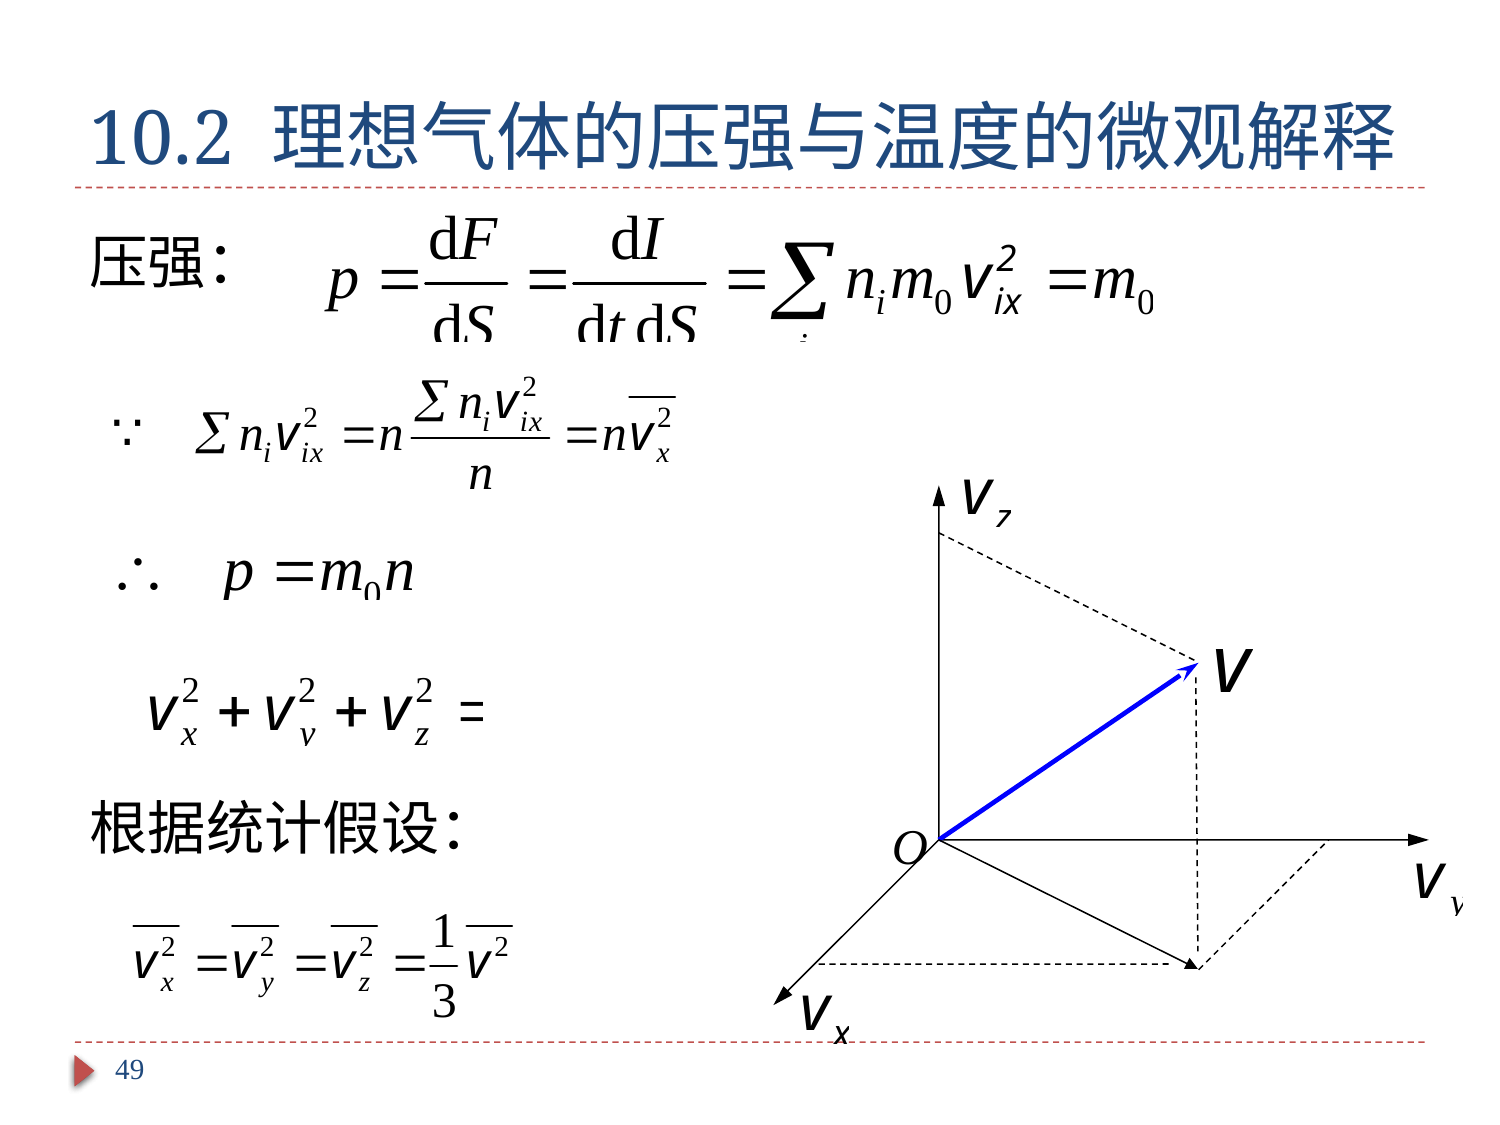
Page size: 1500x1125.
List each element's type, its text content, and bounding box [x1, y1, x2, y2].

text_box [773, 449, 1463, 1044]
slide_number 49 [100, 1042, 426, 1103]
title 10.2 理想气体的压强与温度的微观解释 [75, 37, 1425, 188]
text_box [111, 512, 412, 601]
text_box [111, 362, 685, 501]
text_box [311, 199, 1154, 342]
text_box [124, 899, 522, 1029]
text_box 压强： [74, 217, 305, 303]
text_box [136, 662, 483, 747]
text_box 根据统计假设： [75, 784, 550, 870]
